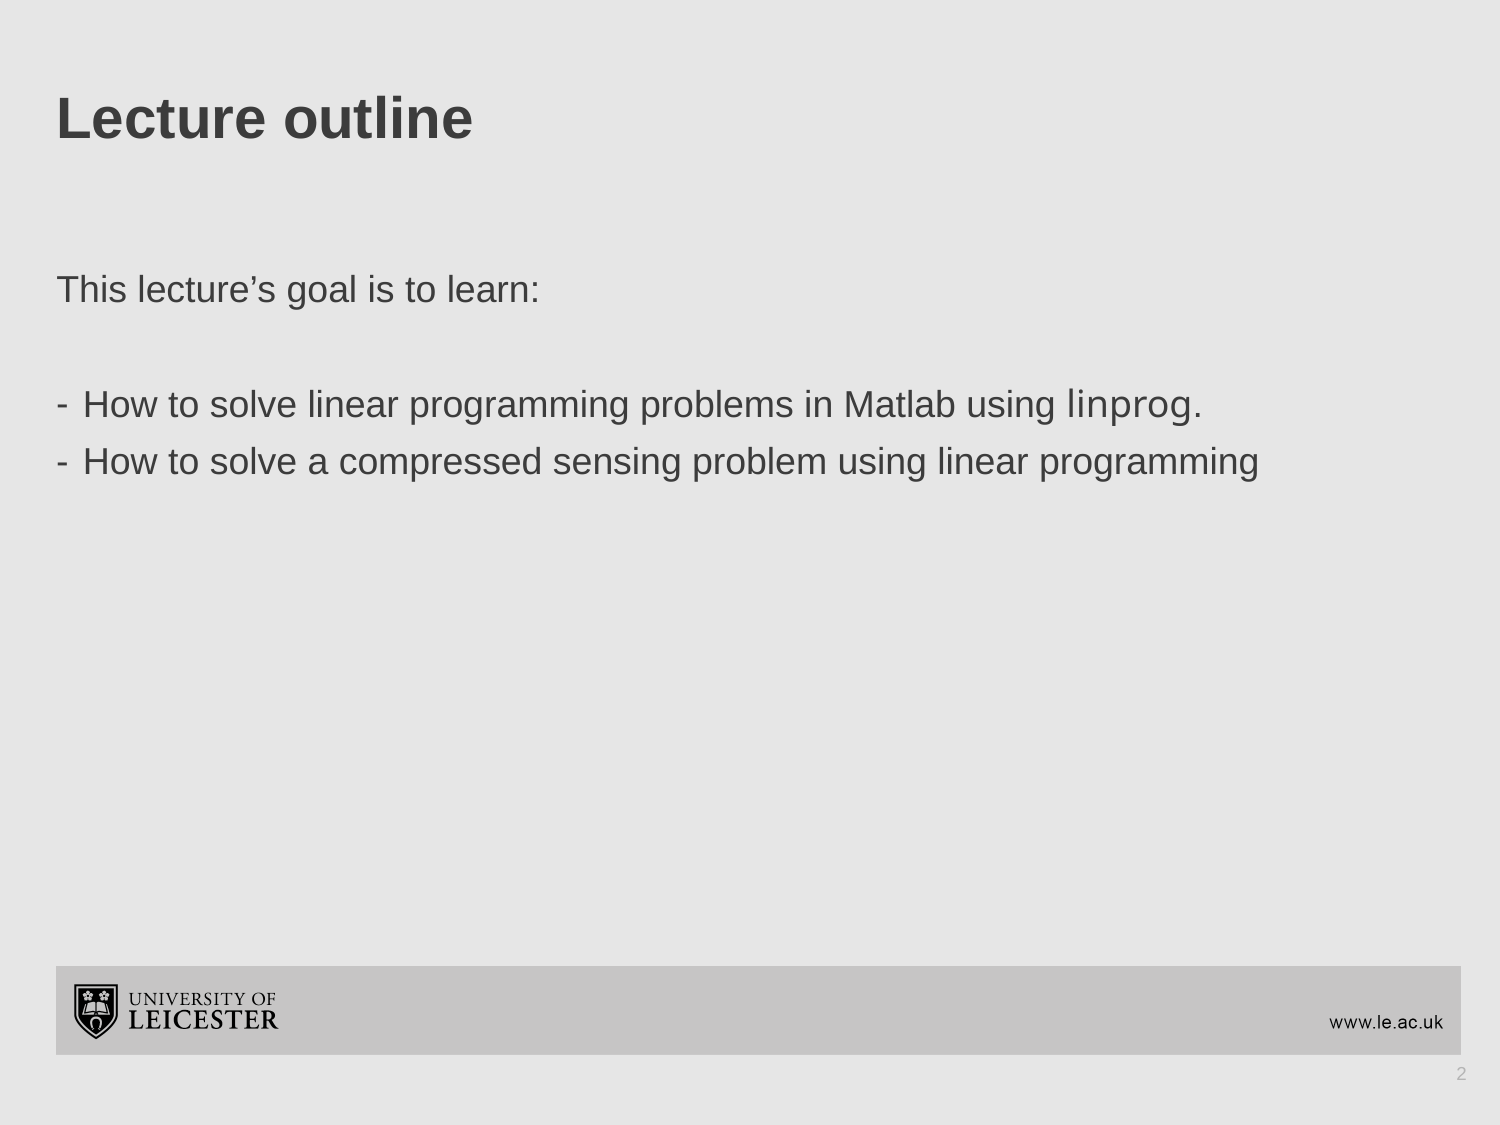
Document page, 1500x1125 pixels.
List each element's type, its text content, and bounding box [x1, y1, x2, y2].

picture [56, 966, 1461, 1055]
list This lecture’s goal is to learn: How to solve linear programming problems in Matlab using linprog. How to solve a compressed sensing problem using linear programming [56, 200, 1442, 870]
slide_number 2 [1144, 1042, 1482, 1103]
title Lecture outline [56, 80, 1442, 151]
